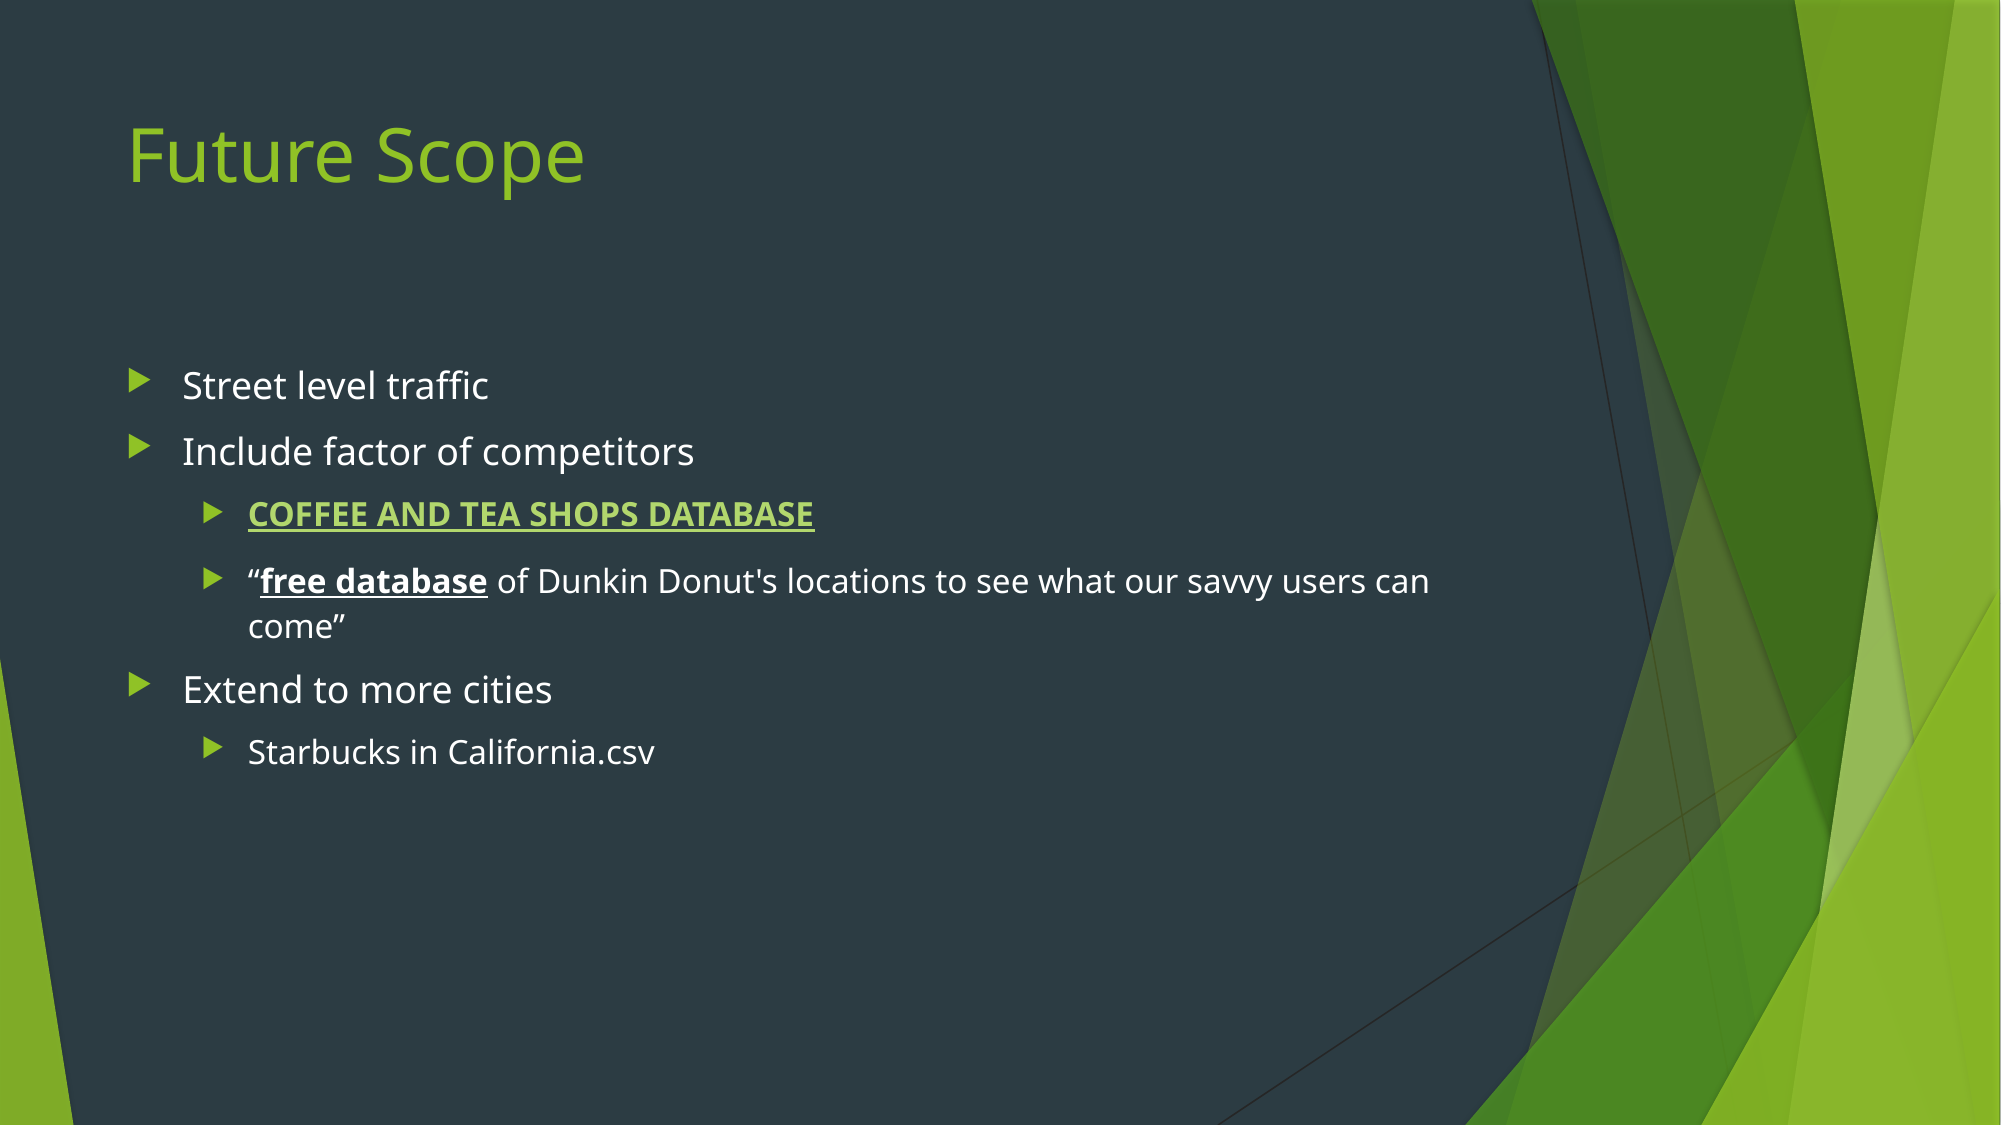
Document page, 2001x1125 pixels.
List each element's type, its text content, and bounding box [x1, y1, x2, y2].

title Future Scope [111, 99, 1522, 317]
list Street level traffic Include factor of competitors COFFEE AND TEA SHOPS DATABASE “free database of Dunkin Donut's locations to see what our savvy users can come” Extend to more cities Starbucks in California.csv [111, 354, 1522, 992]
